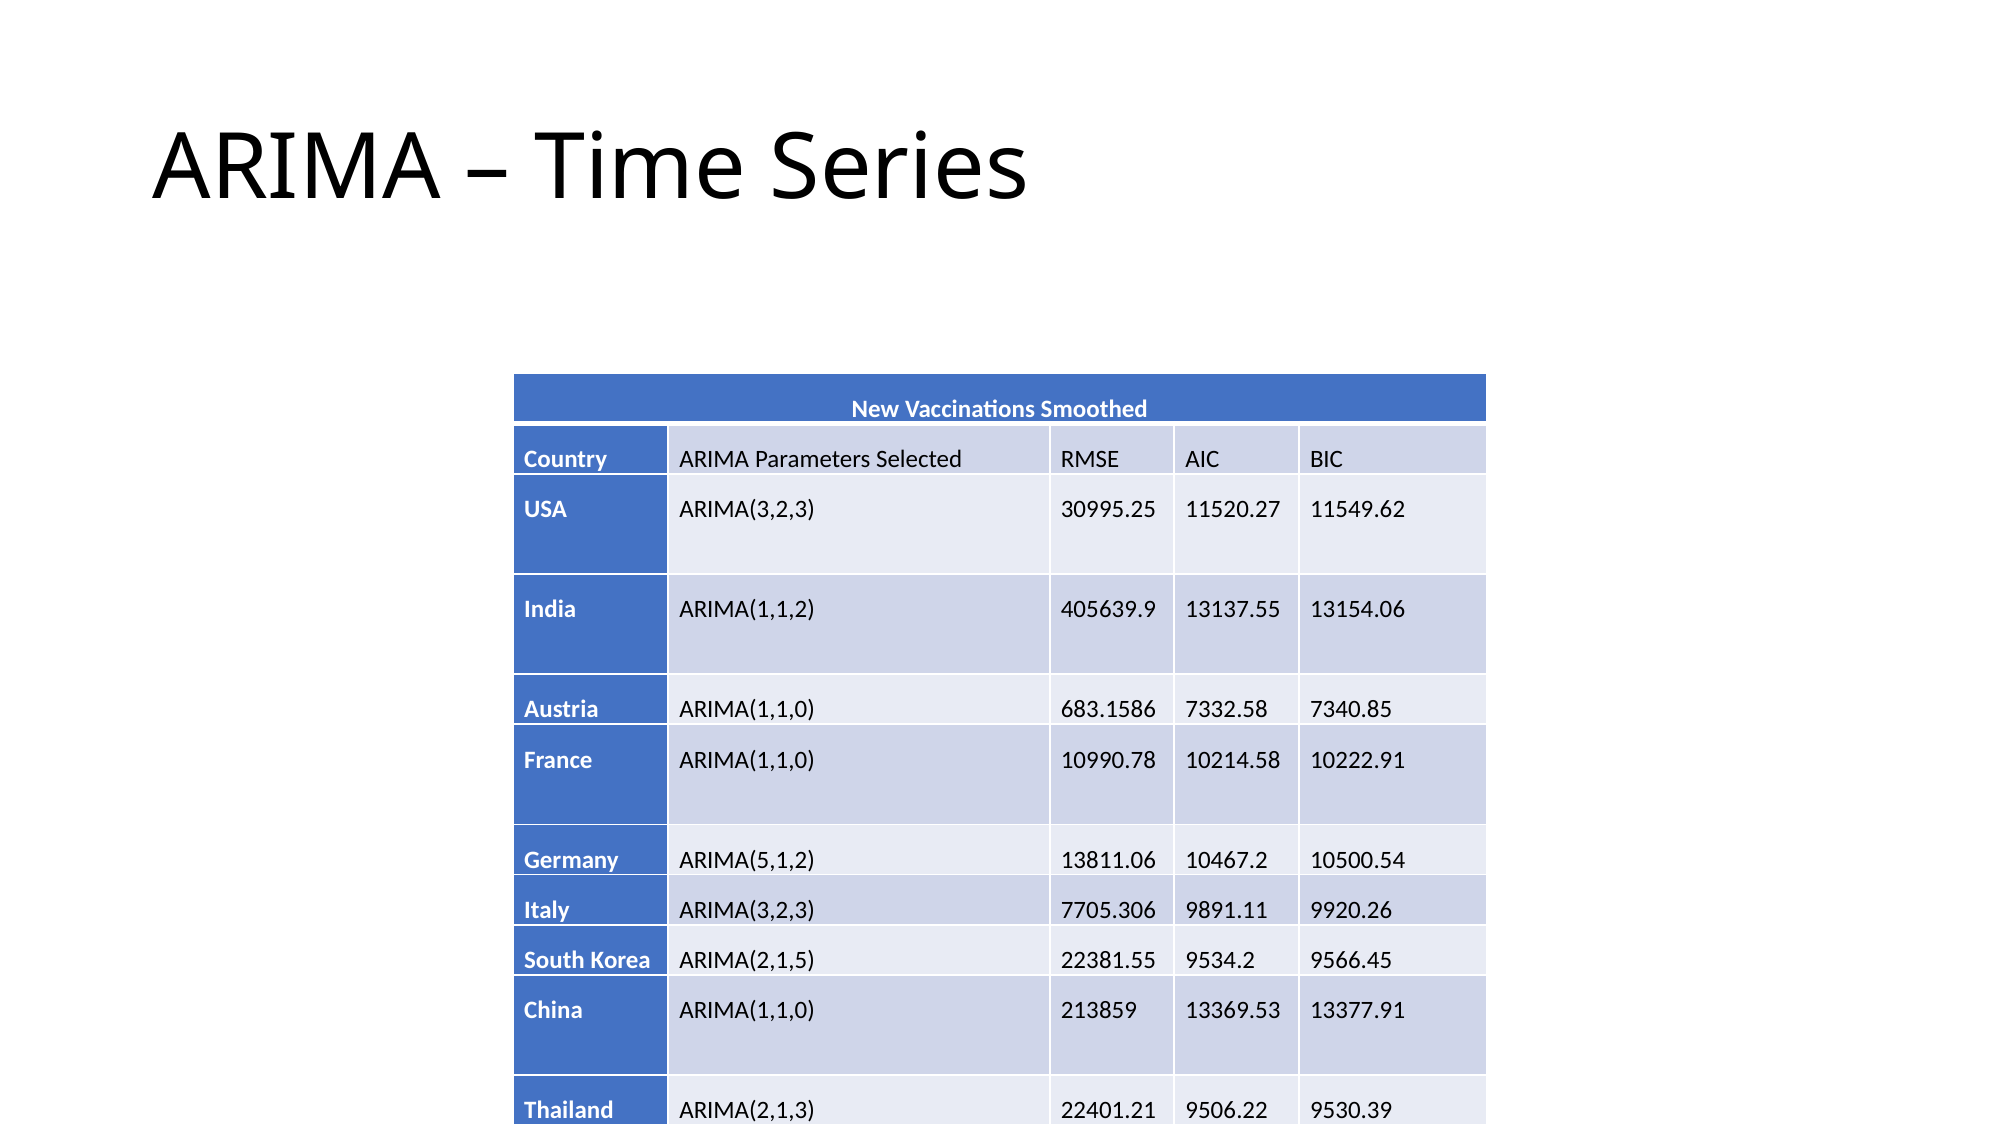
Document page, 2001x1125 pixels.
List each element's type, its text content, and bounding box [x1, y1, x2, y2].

table_cell Austria [514, 675, 667, 723]
table_cell 9920.26 [1300, 875, 1486, 924]
table_cell 13137.55 [1175, 575, 1298, 673]
table_cell 11520.27 [1175, 475, 1298, 573]
title ARIMA – Time Series [137, 59, 1863, 278]
table_cell BIC [1300, 426, 1486, 473]
table_cell 22401.21 [1051, 1076, 1173, 1124]
table_cell China [514, 976, 667, 1074]
table_cell 9566.45 [1300, 926, 1486, 974]
table_cell USA [514, 475, 667, 573]
table_cell 7340.85 [1300, 675, 1486, 723]
table_cell ARIMA(3,2,3) [669, 875, 1049, 924]
table_cell 10214.58 [1175, 725, 1298, 824]
table_cell ARIMA(3,2,3) [669, 475, 1049, 573]
table_cell 9530.39 [1300, 1076, 1486, 1124]
table_cell 9534.2 [1175, 926, 1298, 974]
table_cell Thailand [514, 1076, 667, 1124]
table_cell 683.1586 [1051, 675, 1173, 723]
table_cell France [514, 725, 667, 824]
table_cell ARIMA(5,1,2) [669, 825, 1049, 874]
table_cell ARIMA Parameters Selected [669, 426, 1049, 473]
table_cell ARIMA(1,1,2) [669, 575, 1049, 673]
table_cell 13154.06 [1300, 575, 1486, 673]
table_cell ARIMA(1,1,0) [669, 976, 1049, 1074]
table_cell 7705.306 [1051, 875, 1173, 924]
table_cell Country [514, 426, 667, 473]
table_cell RMSE [1051, 426, 1173, 473]
table_cell 9506.22 [1175, 1076, 1298, 1124]
table_cell Germany [514, 825, 667, 874]
table_cell 13369.53 [1175, 976, 1298, 1074]
table_cell 13377.91 [1300, 976, 1486, 1074]
table_cell 10222.91 [1300, 725, 1486, 824]
table_cell Italy [514, 875, 667, 924]
table_cell 13811.06 [1051, 825, 1173, 874]
table_cell 405639.9 [1051, 575, 1173, 673]
table_cell AIC [1175, 426, 1298, 473]
table_cell 10467.2 [1175, 825, 1298, 874]
table_cell ARIMA(2,1,5) [669, 926, 1049, 974]
table_cell South Korea [514, 926, 667, 974]
table_cell 11549.62 [1300, 475, 1486, 573]
table_header New Vaccinations Smoothed [514, 374, 1486, 421]
table_cell 22381.55 [1051, 926, 1173, 974]
table_cell 30995.25 [1051, 475, 1173, 573]
table_cell 9891.11 [1175, 875, 1298, 924]
table_cell ARIMA(1,1,0) [669, 675, 1049, 723]
table_cell 213859 [1051, 976, 1173, 1074]
table_cell ARIMA(1,1,0) [669, 725, 1049, 824]
table_cell 10500.54 [1300, 825, 1486, 874]
table_cell 10990.78 [1051, 725, 1173, 824]
table_cell India [514, 575, 667, 673]
table_cell 7332.58 [1175, 675, 1298, 723]
table_cell ARIMA(2,1,3) [669, 1076, 1049, 1124]
